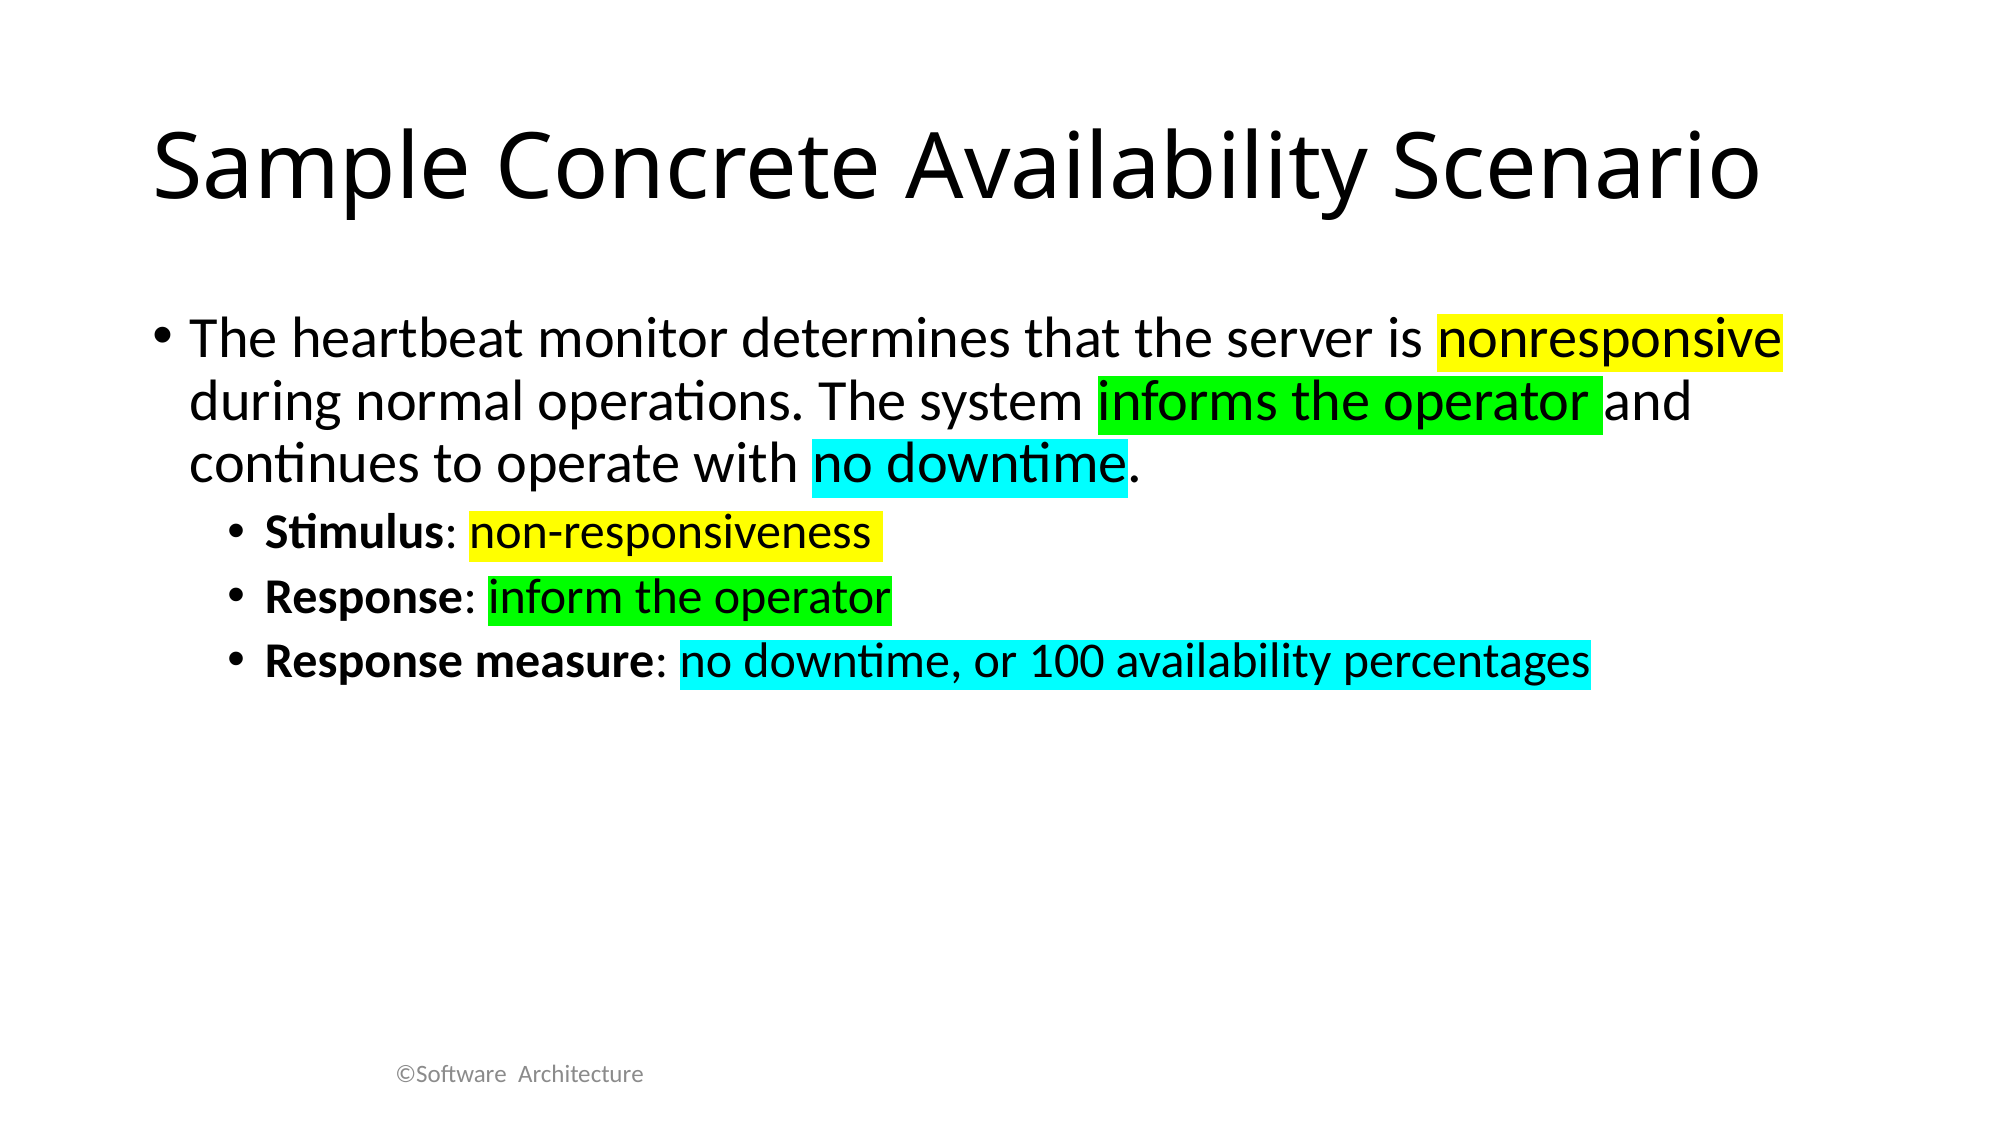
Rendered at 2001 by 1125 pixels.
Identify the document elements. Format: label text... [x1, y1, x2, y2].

footer ©Software Architecture [0, 1042, 1040, 1103]
list The heartbeat monitor determines that the server is nonresponsive during normal operations. The system informs the operator and continues to operate with no downtime. Stimulus: non-responsiveness Response: inform the operator Response measure: no downtime, or 100 availability percentages [137, 299, 1863, 1014]
title Sample Concrete Availability Scenario [137, 59, 1863, 278]
